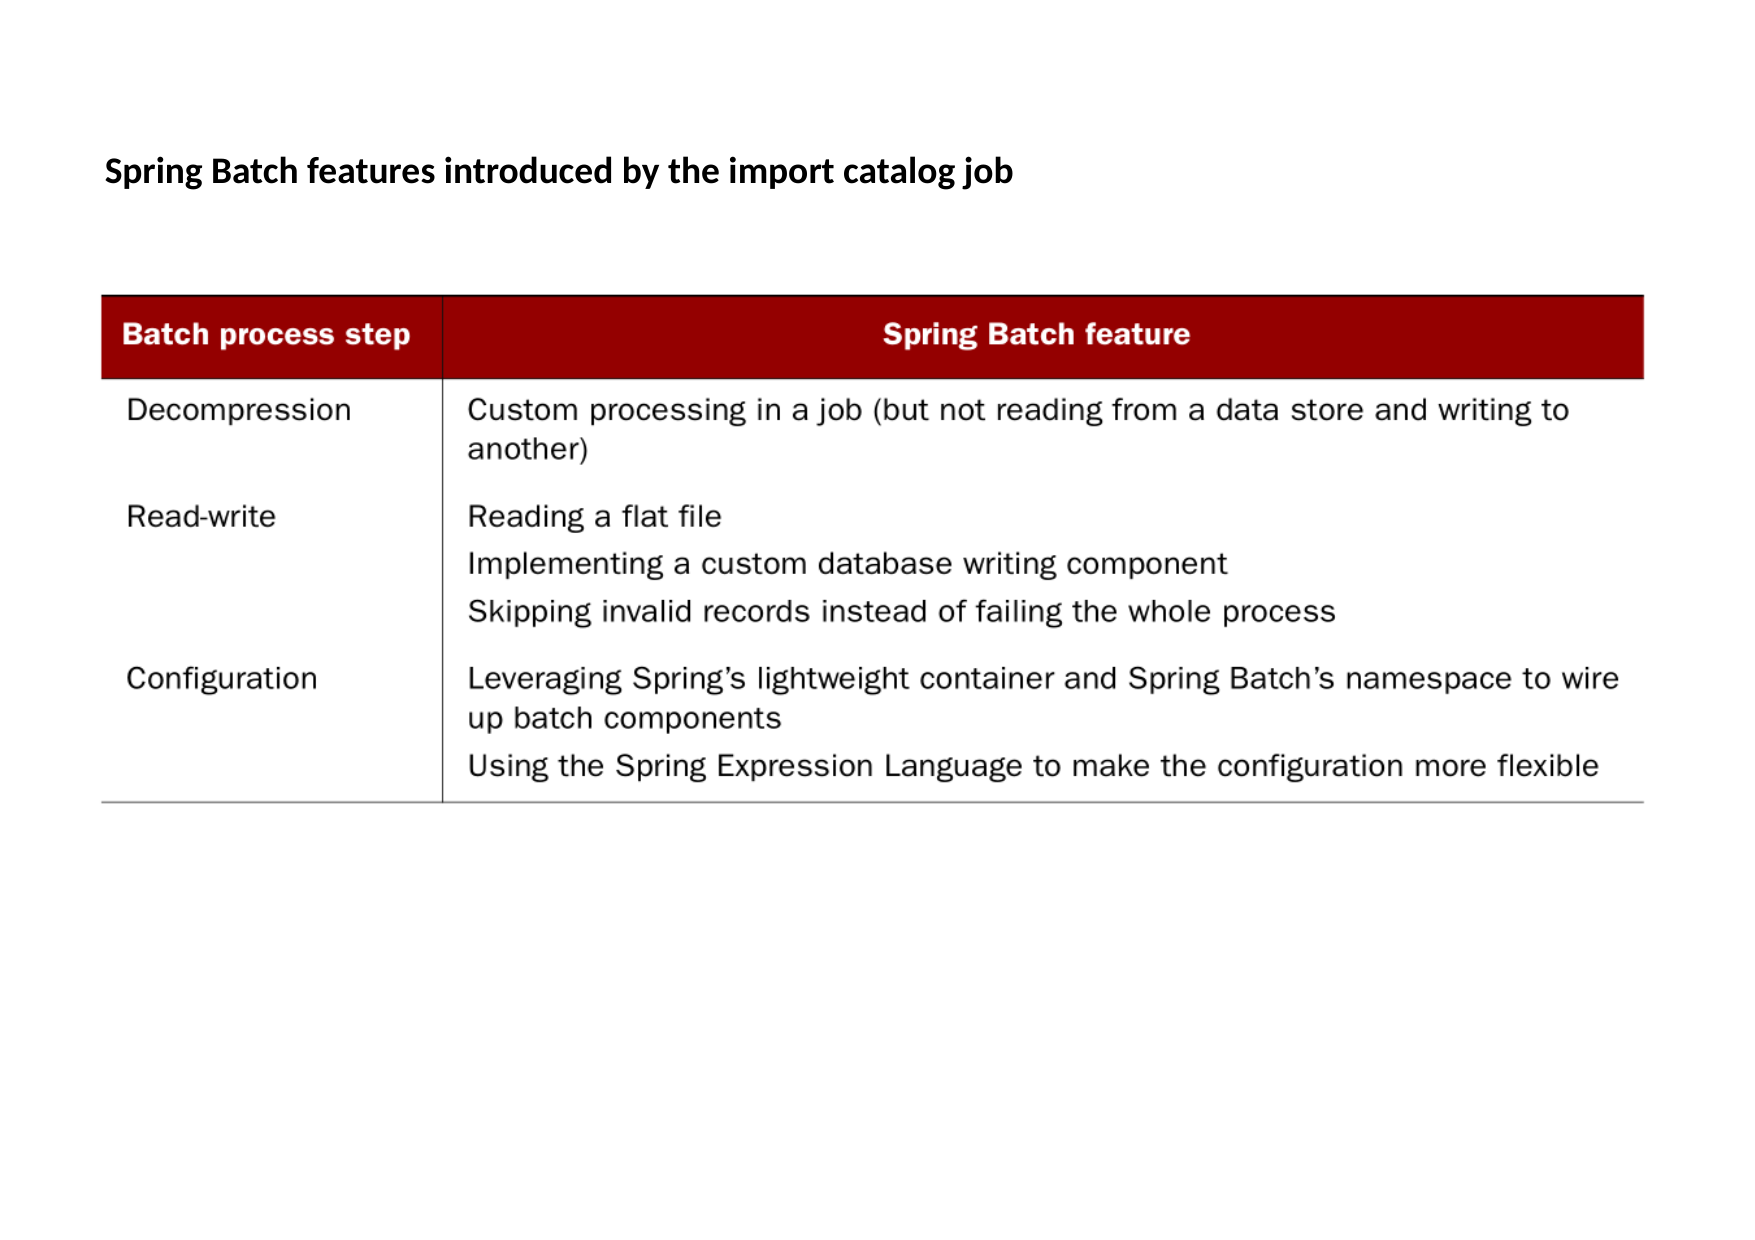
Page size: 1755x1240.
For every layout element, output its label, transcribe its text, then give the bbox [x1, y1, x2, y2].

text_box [72, 275, 1682, 827]
text_box Spring Batch features introduced by the import catalog job [87, 137, 1214, 200]
